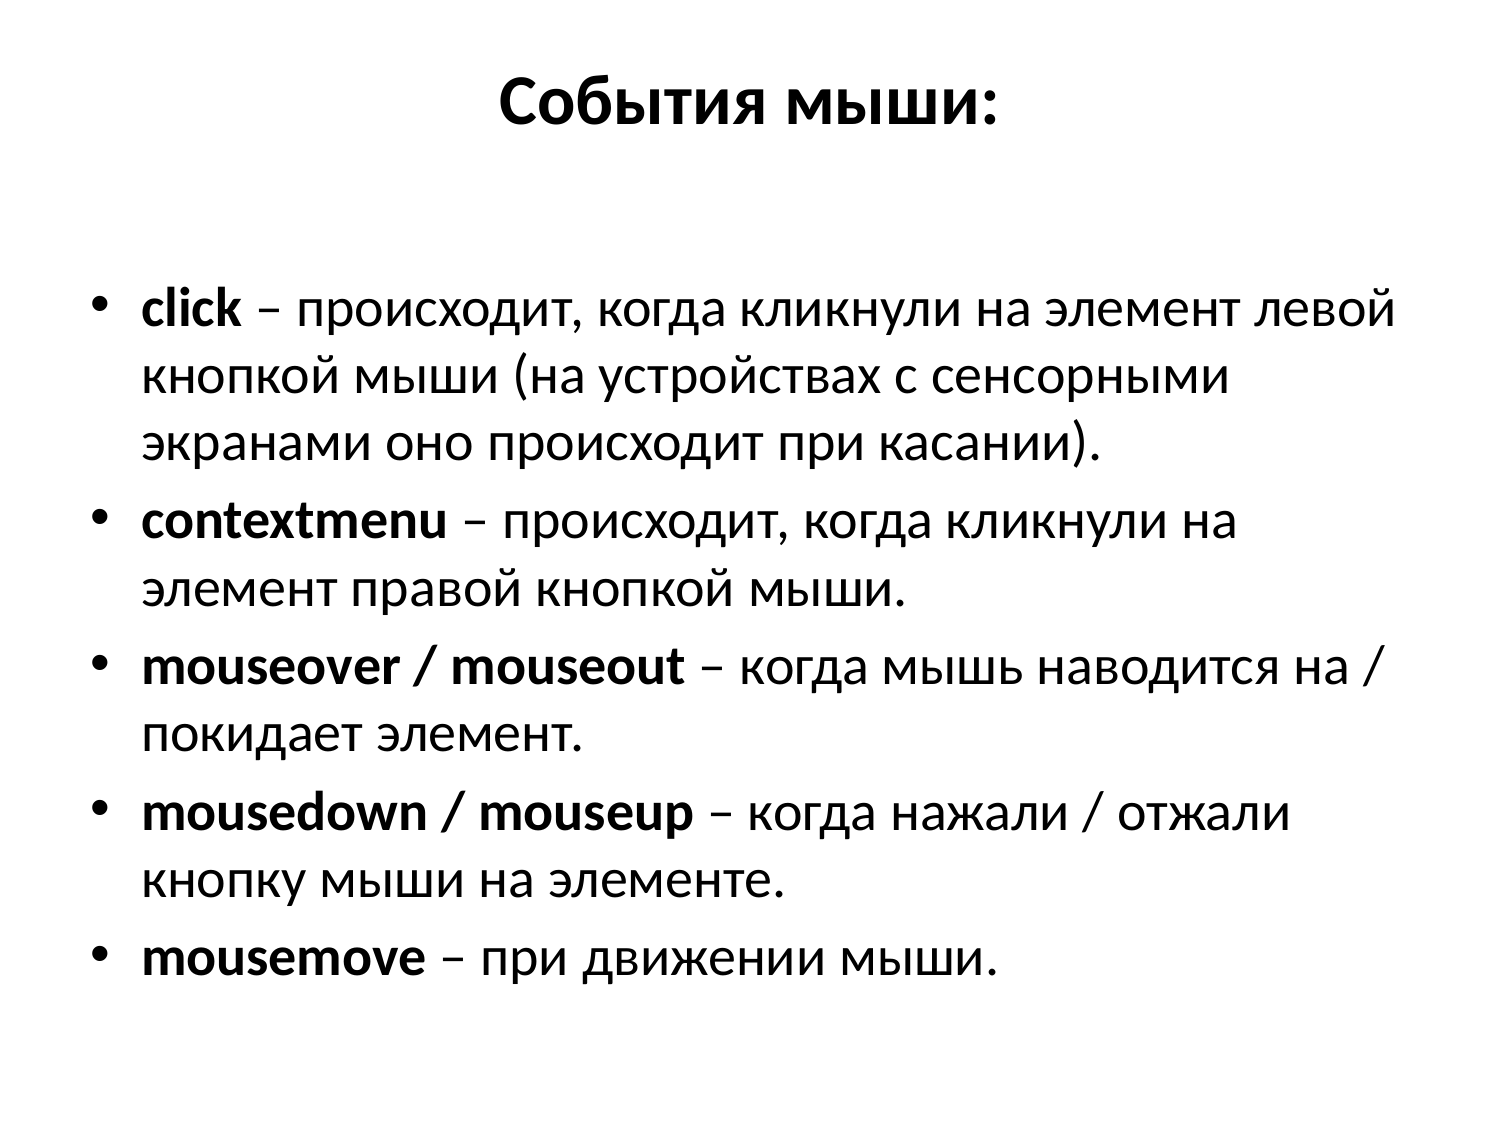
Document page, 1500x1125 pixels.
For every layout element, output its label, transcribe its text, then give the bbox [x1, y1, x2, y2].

list click – происходит, когда кликнули на элемент левой кнопкой мыши (на устройствах с сенсорными экранами оно происходит при касании). contextmenu – происходит, когда кликнули на элемент правой кнопкой мыши. mouseover / mouseout – когда мышь наводится на / покидает элемент. mousedown / mouseup – когда нажали / отжали кнопку мыши на элементе. mousemove – при движении мыши. [75, 262, 1425, 1005]
title События мыши: [75, 45, 1425, 233]
